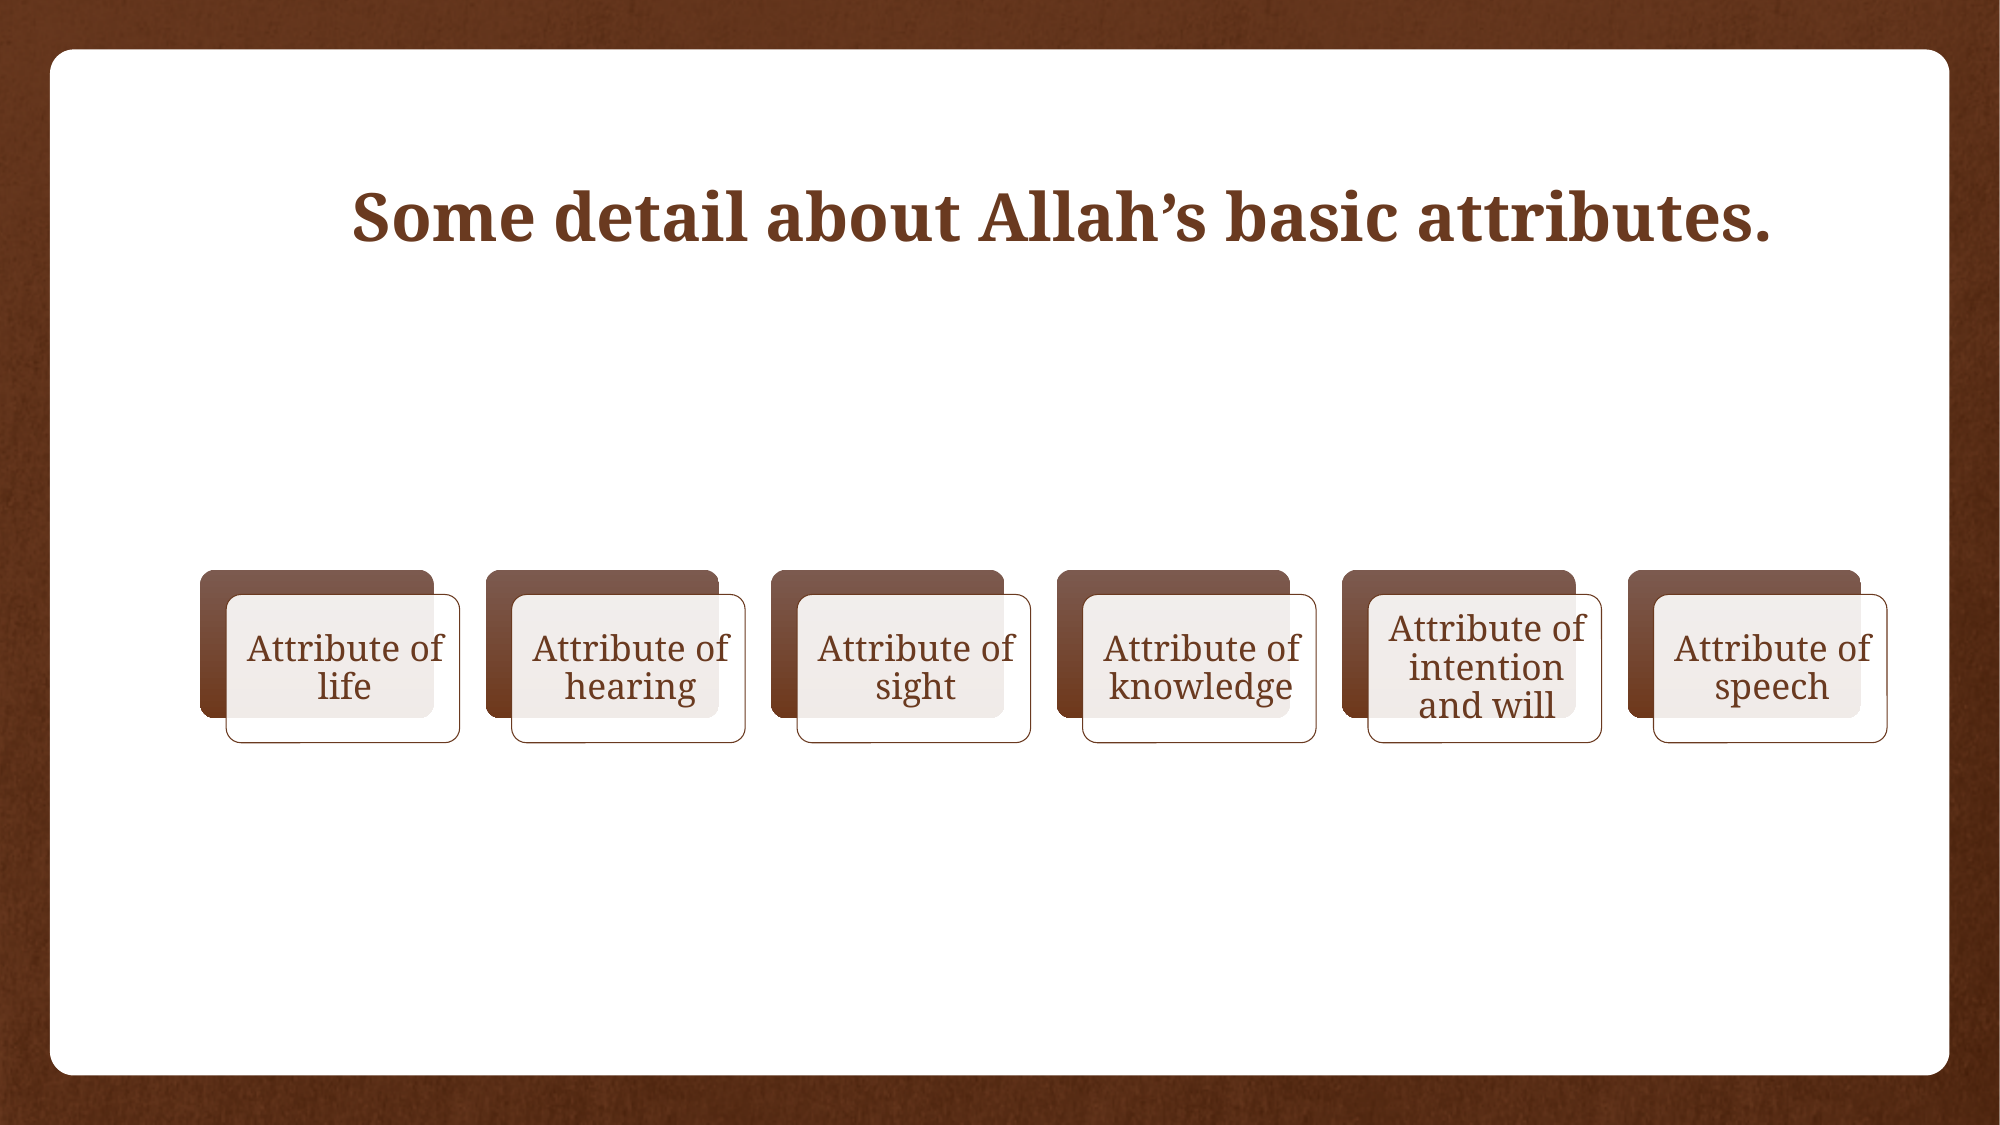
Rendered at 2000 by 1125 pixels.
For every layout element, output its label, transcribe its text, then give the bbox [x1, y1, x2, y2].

title Some detail about Allah’s basic attributes. [199, 70, 1800, 262]
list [199, 262, 1888, 1050]
